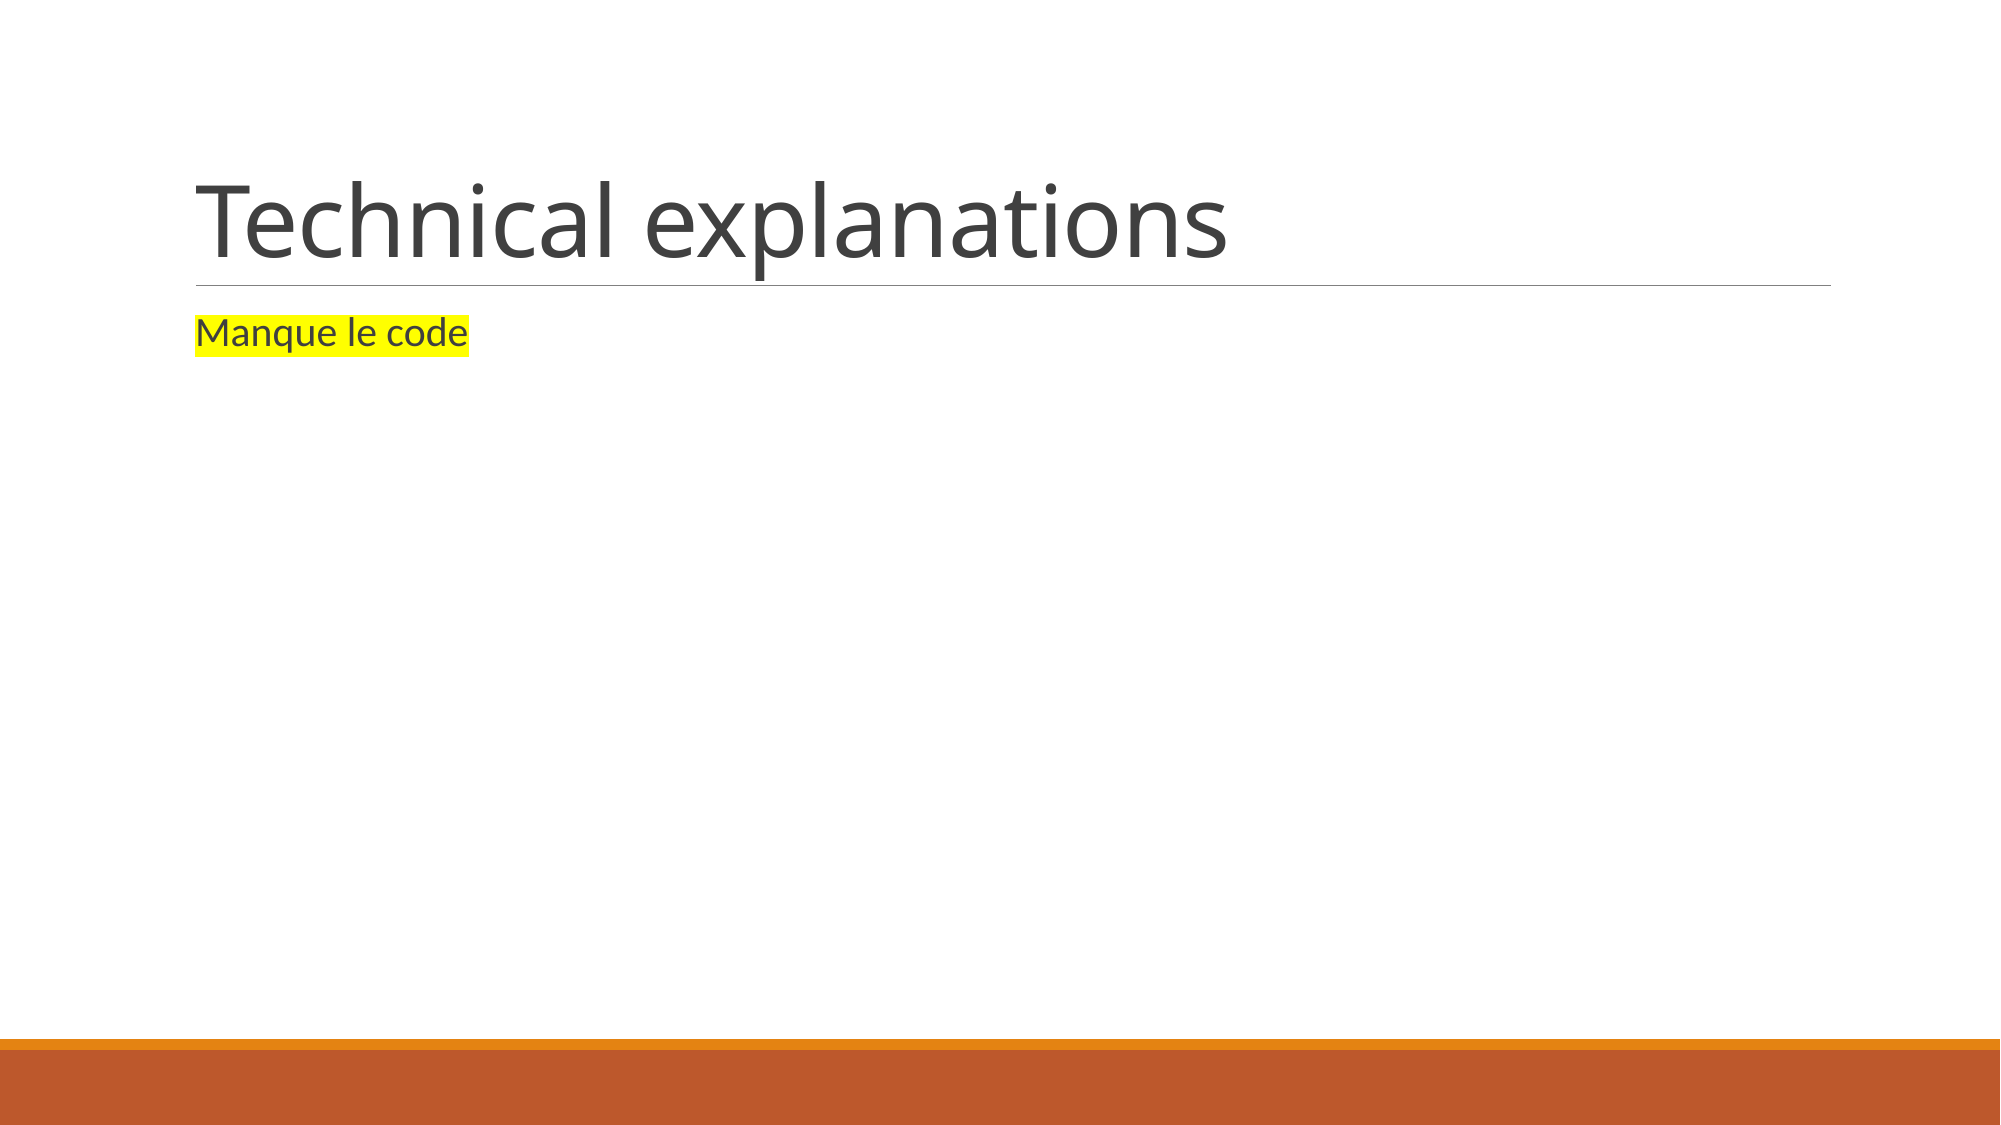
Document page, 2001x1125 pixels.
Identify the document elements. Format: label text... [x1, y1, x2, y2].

title Technical explanations [180, 47, 1830, 285]
list Manque le code [180, 302, 1830, 963]
